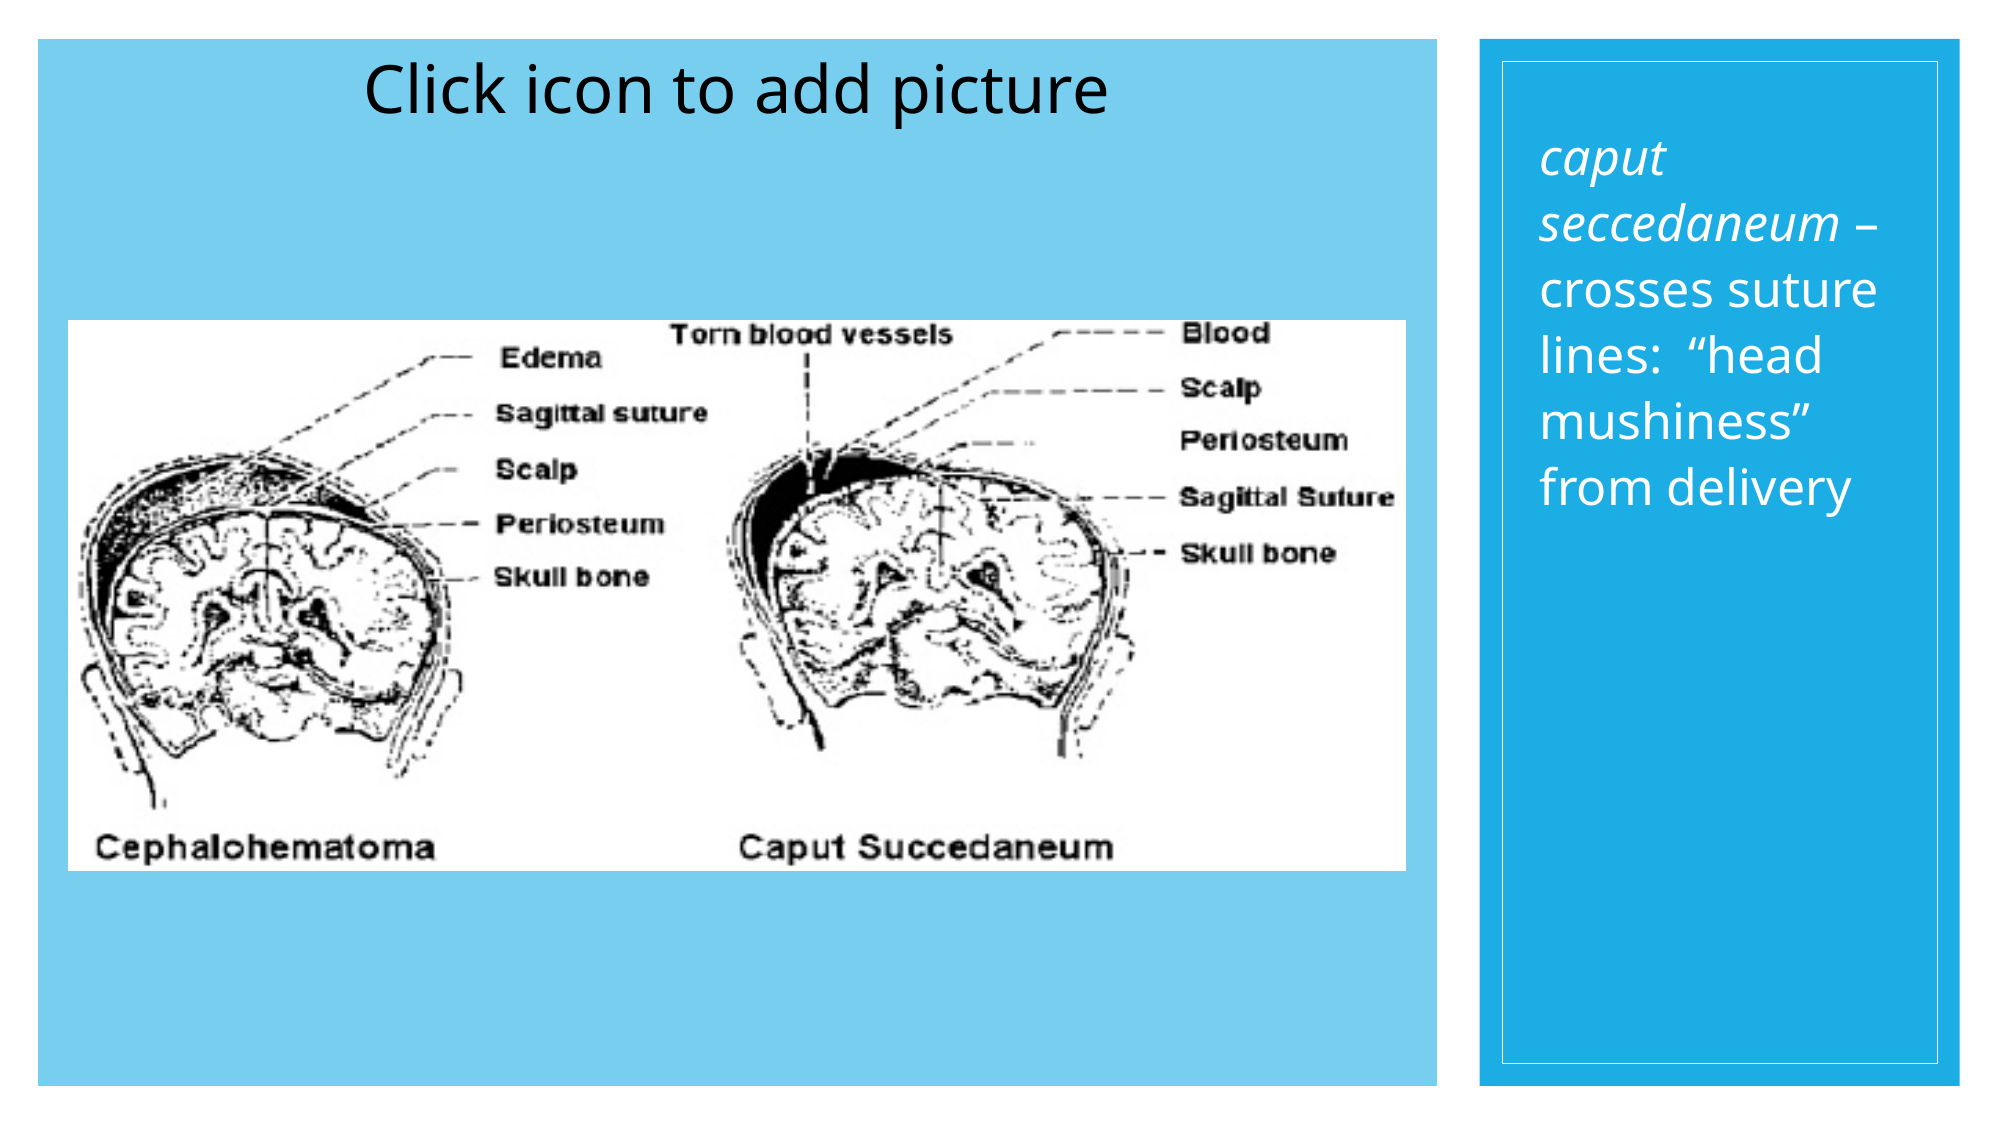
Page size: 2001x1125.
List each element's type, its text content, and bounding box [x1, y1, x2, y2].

picture [37, 38, 1437, 1086]
list caput seccedaneum – crosses suture lines: “head mushiness” from delivery [1524, 111, 1924, 950]
